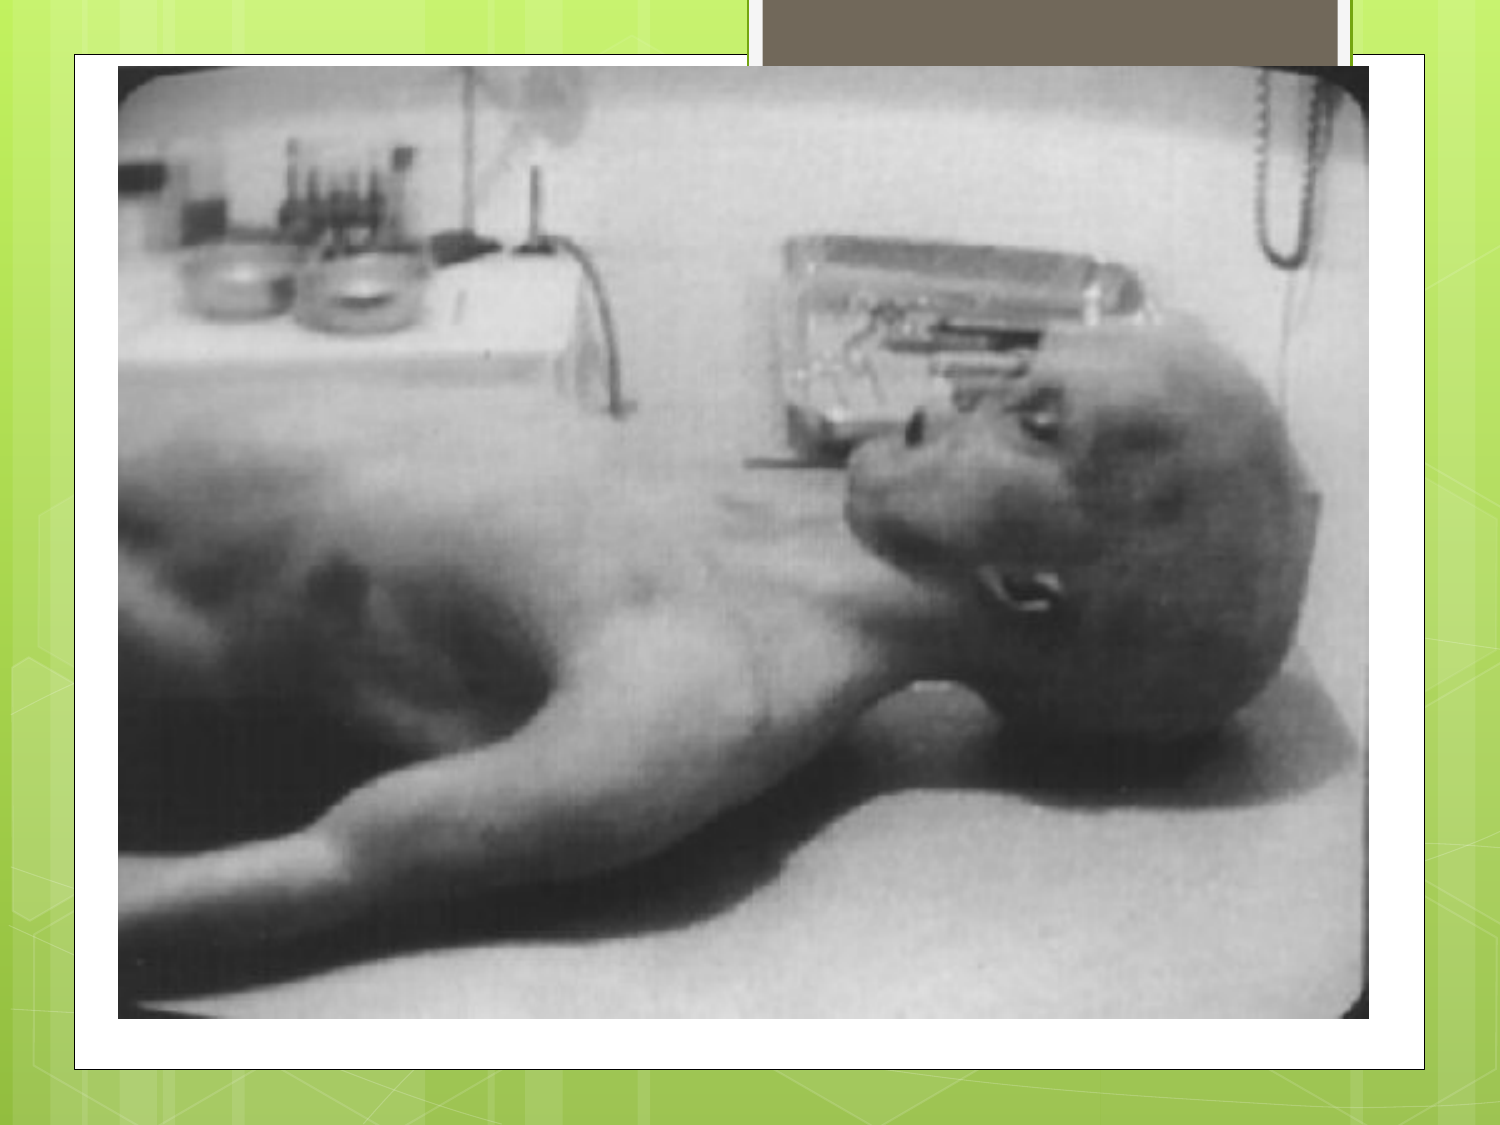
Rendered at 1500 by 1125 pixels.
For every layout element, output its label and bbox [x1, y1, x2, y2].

list [118, 66, 1370, 1020]
